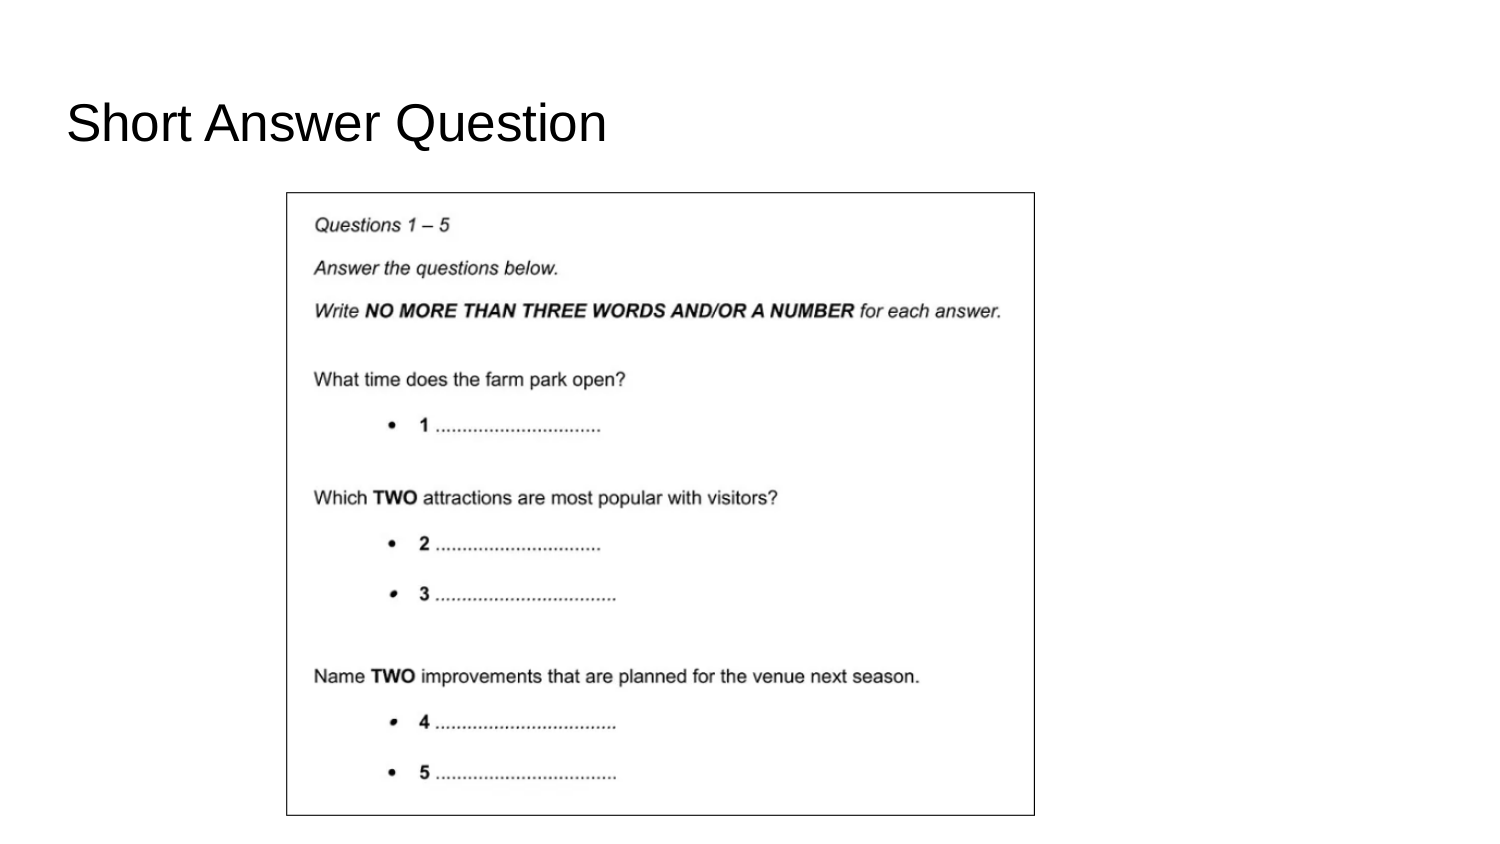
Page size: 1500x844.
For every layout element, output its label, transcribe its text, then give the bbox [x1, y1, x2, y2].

picture [283, 189, 1036, 818]
title Short Answer Question [51, 72, 1449, 167]
